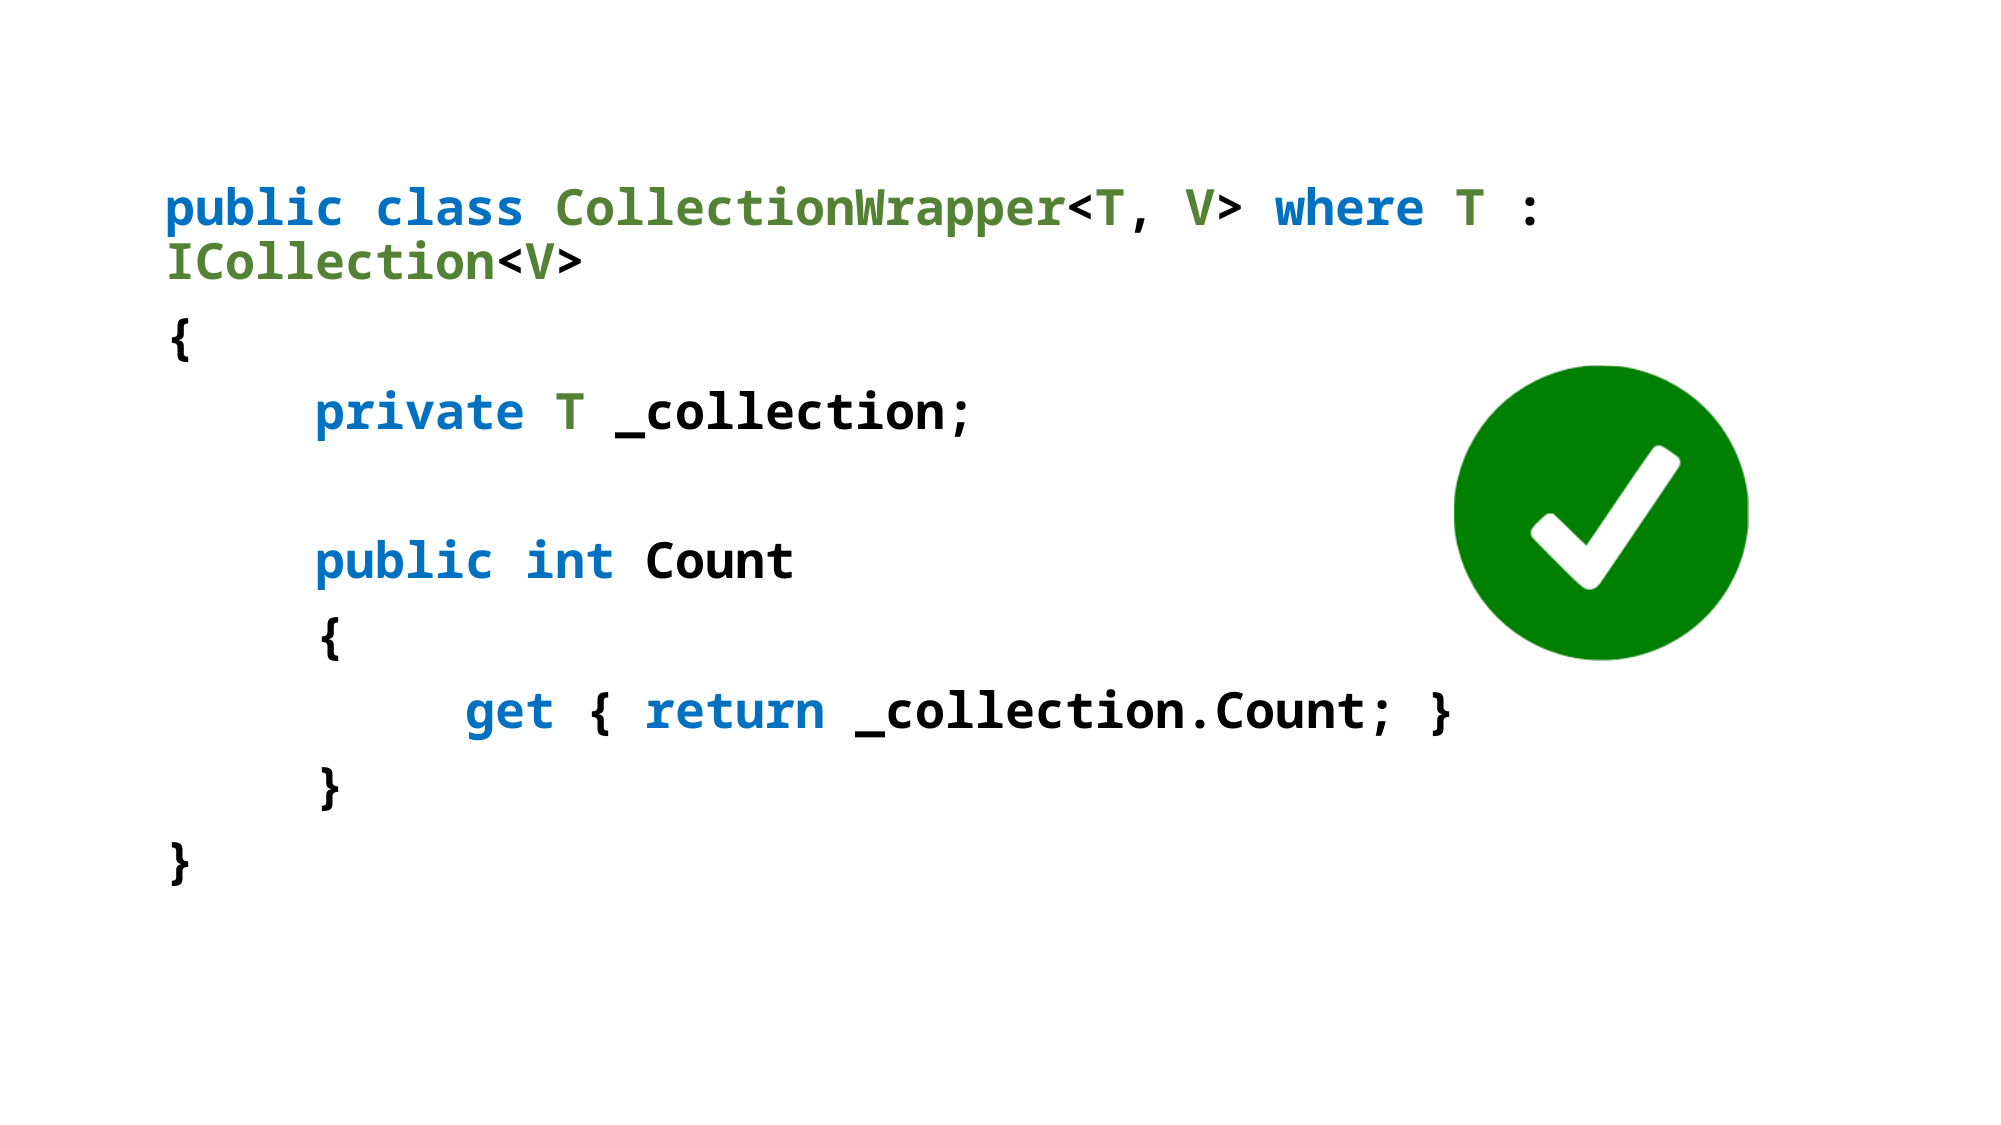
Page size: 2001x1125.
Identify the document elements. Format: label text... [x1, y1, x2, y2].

picture [1453, 365, 1749, 661]
list public class CollectionWrapper<T, V> where T : ICollection<V> { private T _collection; public int Count { get { return _collection.Count; } } } [150, 175, 1959, 1016]
